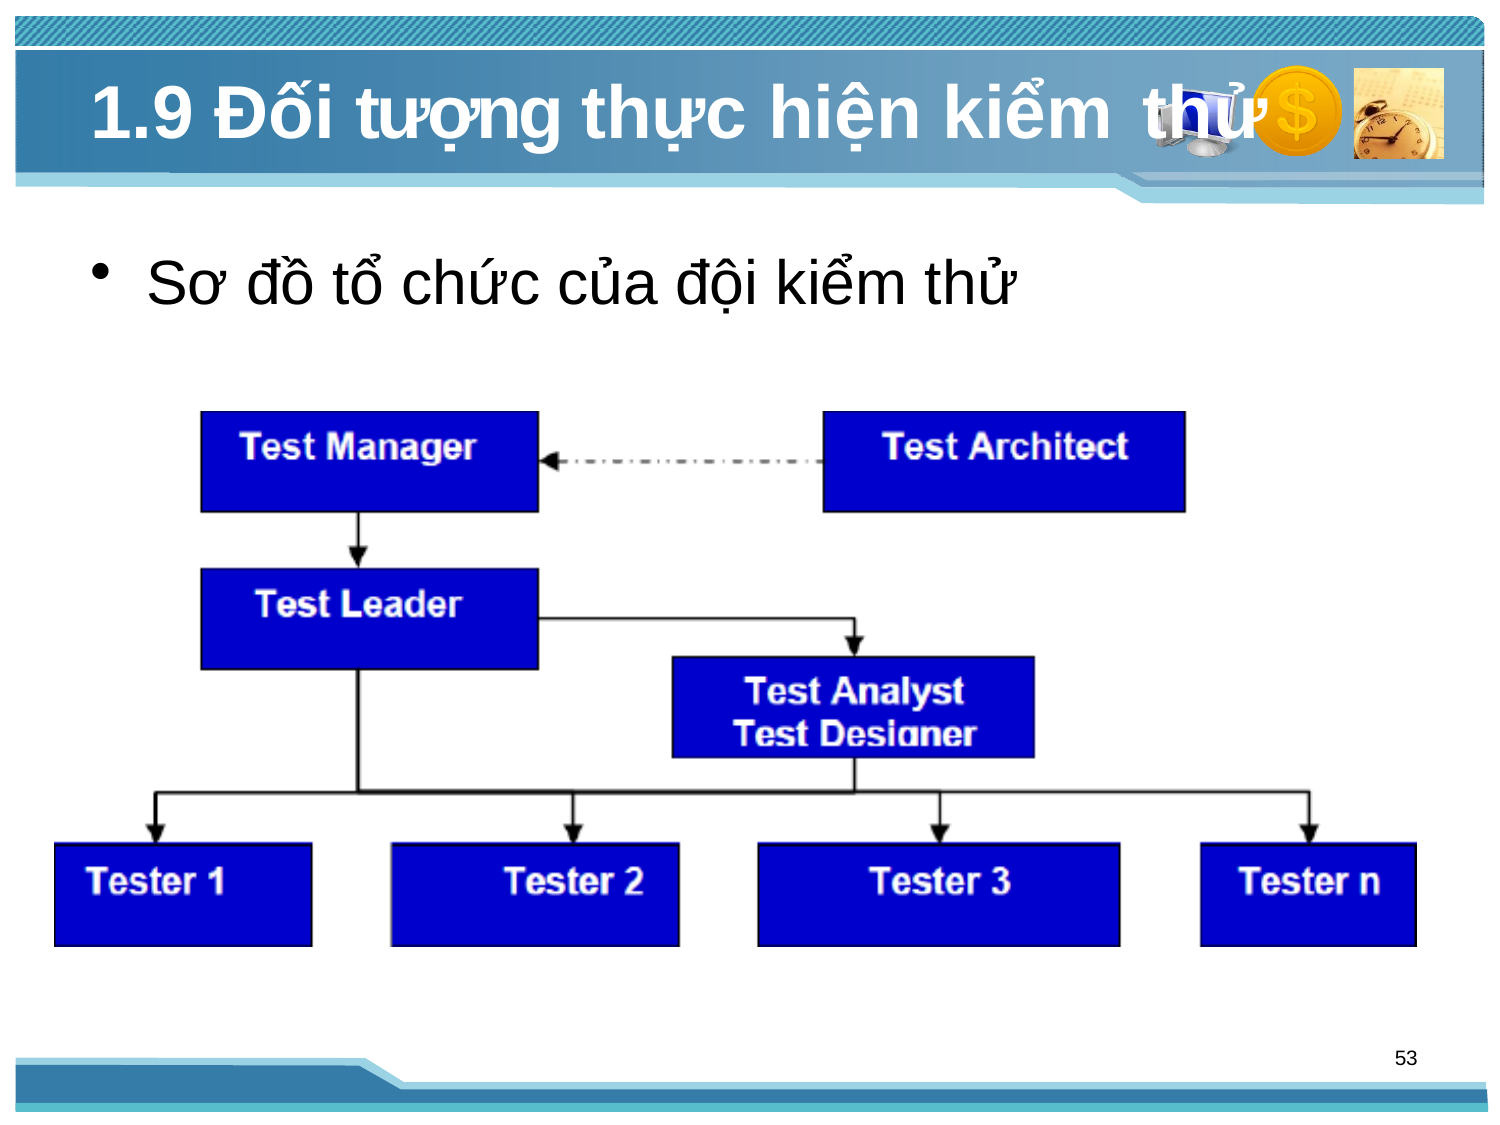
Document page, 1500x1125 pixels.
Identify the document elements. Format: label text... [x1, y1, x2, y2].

text_box [54, 411, 1417, 947]
picture [15, 16, 1485, 46]
picture [1284, 181, 1485, 188]
slide_number 53 [1388, 1044, 1424, 1125]
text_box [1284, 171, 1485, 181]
picture [15, 50, 1485, 188]
title 1.9 Đối tượng thực hiện kiểm thử [87, 61, 1284, 252]
text_box Sơ đồ tổ chức của đội kiểm thử [87, 239, 1023, 317]
